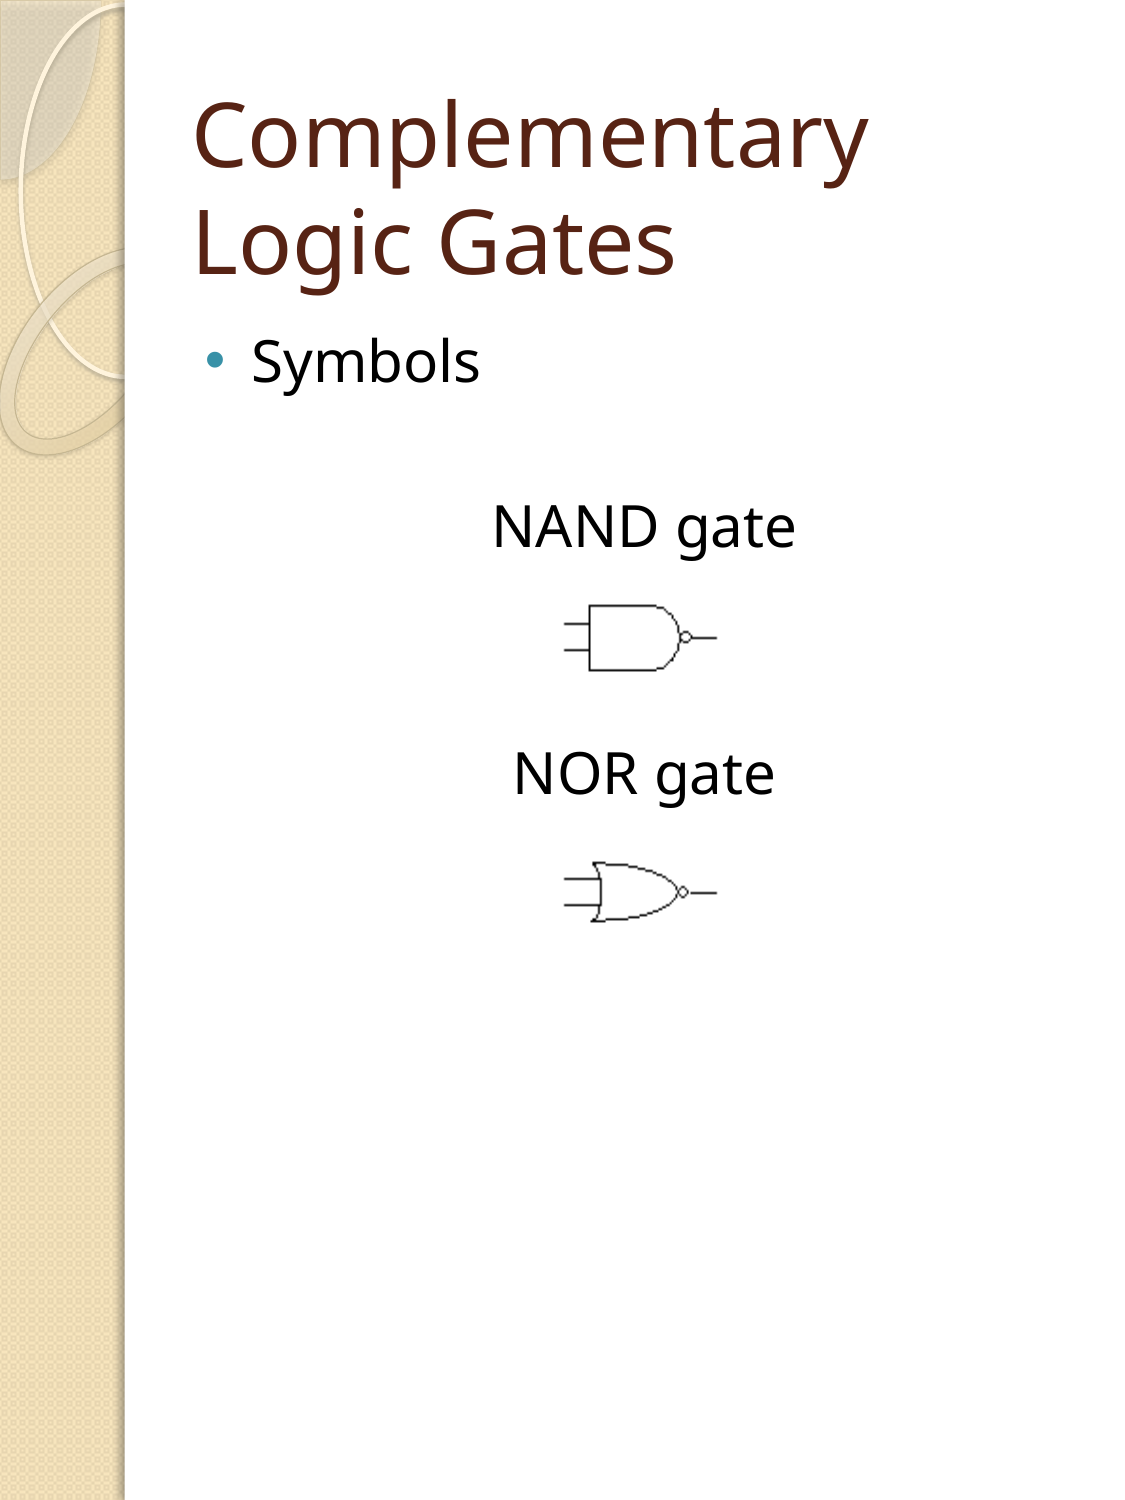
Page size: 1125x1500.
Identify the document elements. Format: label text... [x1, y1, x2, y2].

picture [539, 824, 740, 946]
picture [539, 569, 740, 691]
title Complementary Logic Gates [176, 60, 1100, 310]
list Symbols NAND gate NOR gate [176, 316, 1100, 1367]
